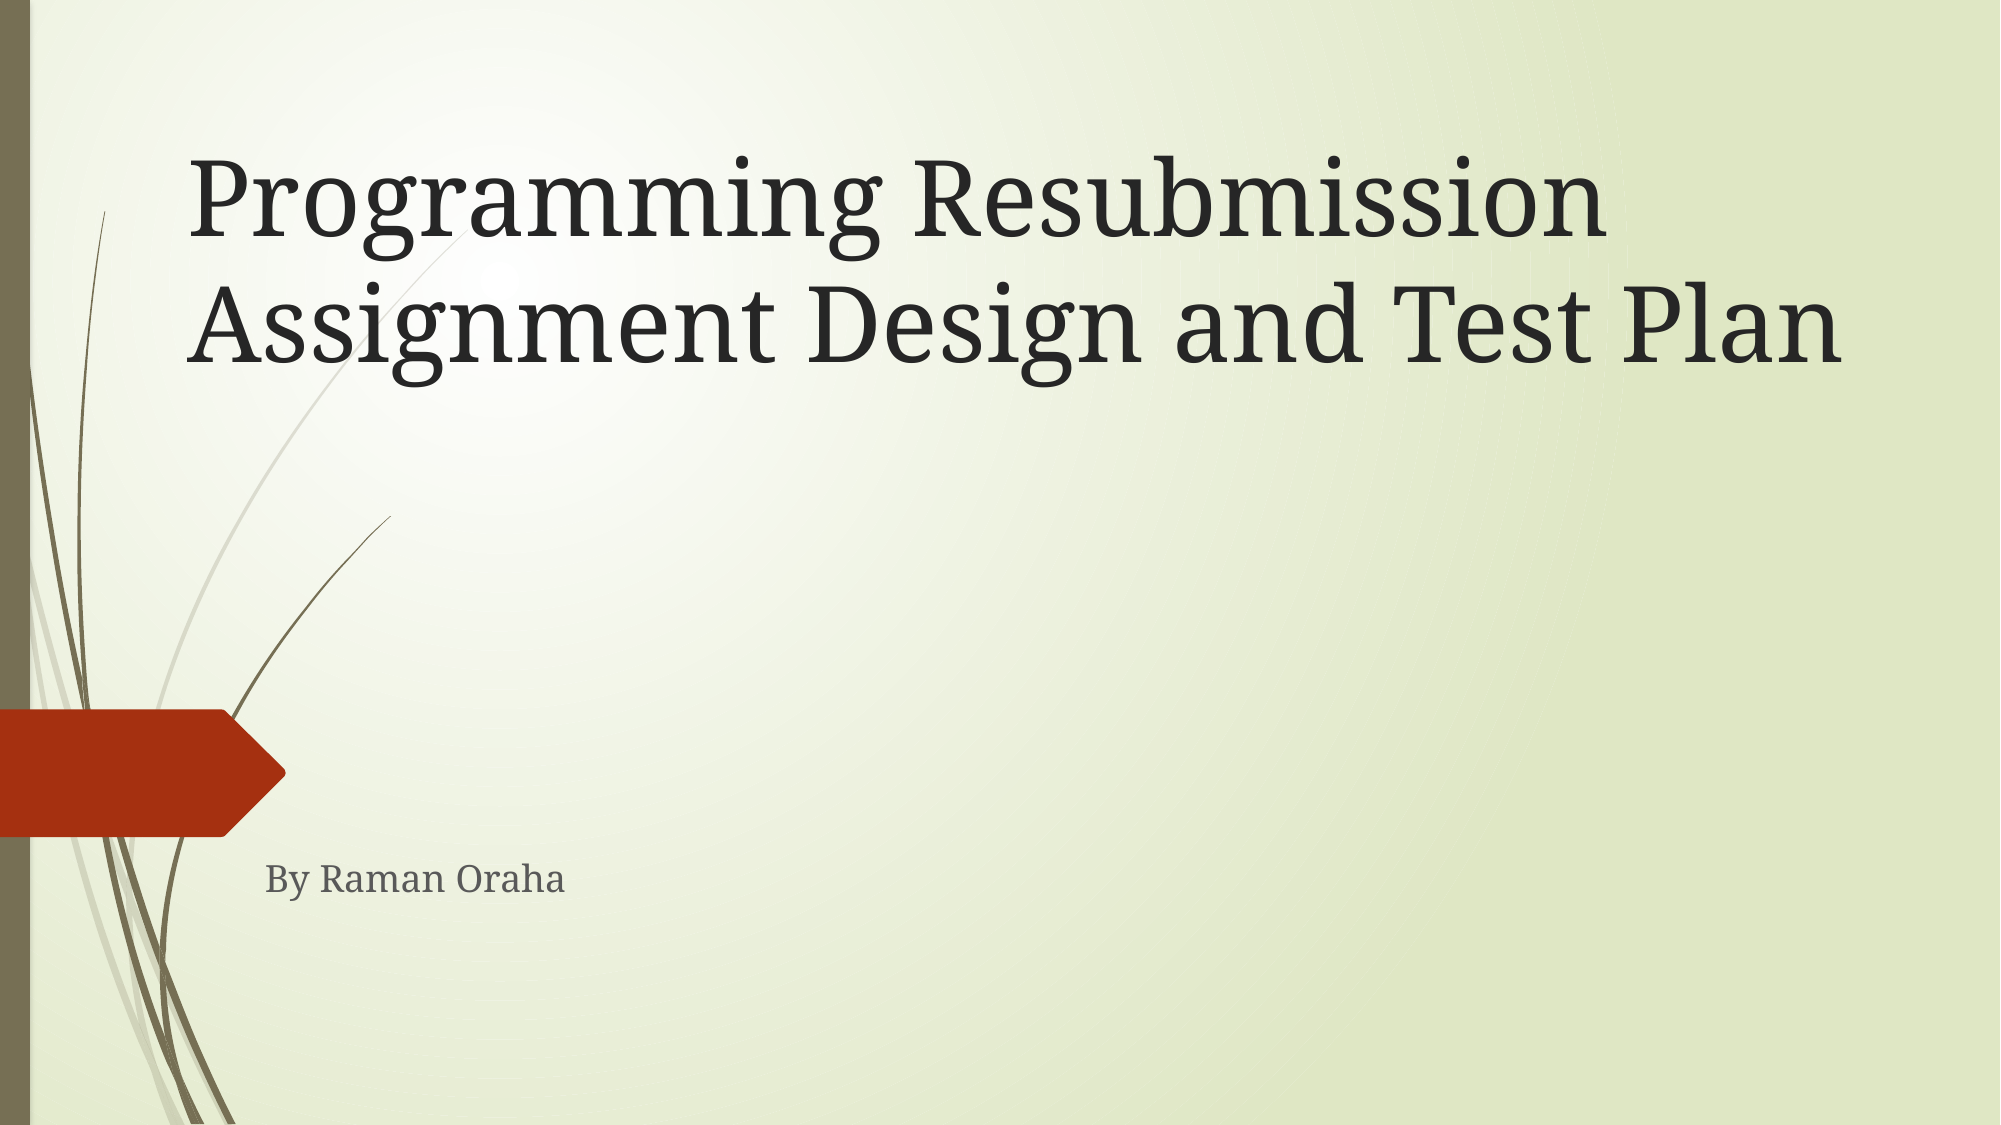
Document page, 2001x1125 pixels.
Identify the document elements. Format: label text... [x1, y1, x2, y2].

title Programming Resubmission Assignment Design and Test Plan [172, 0, 1890, 392]
subtitle By Raman Oraha [249, 847, 1750, 1119]
